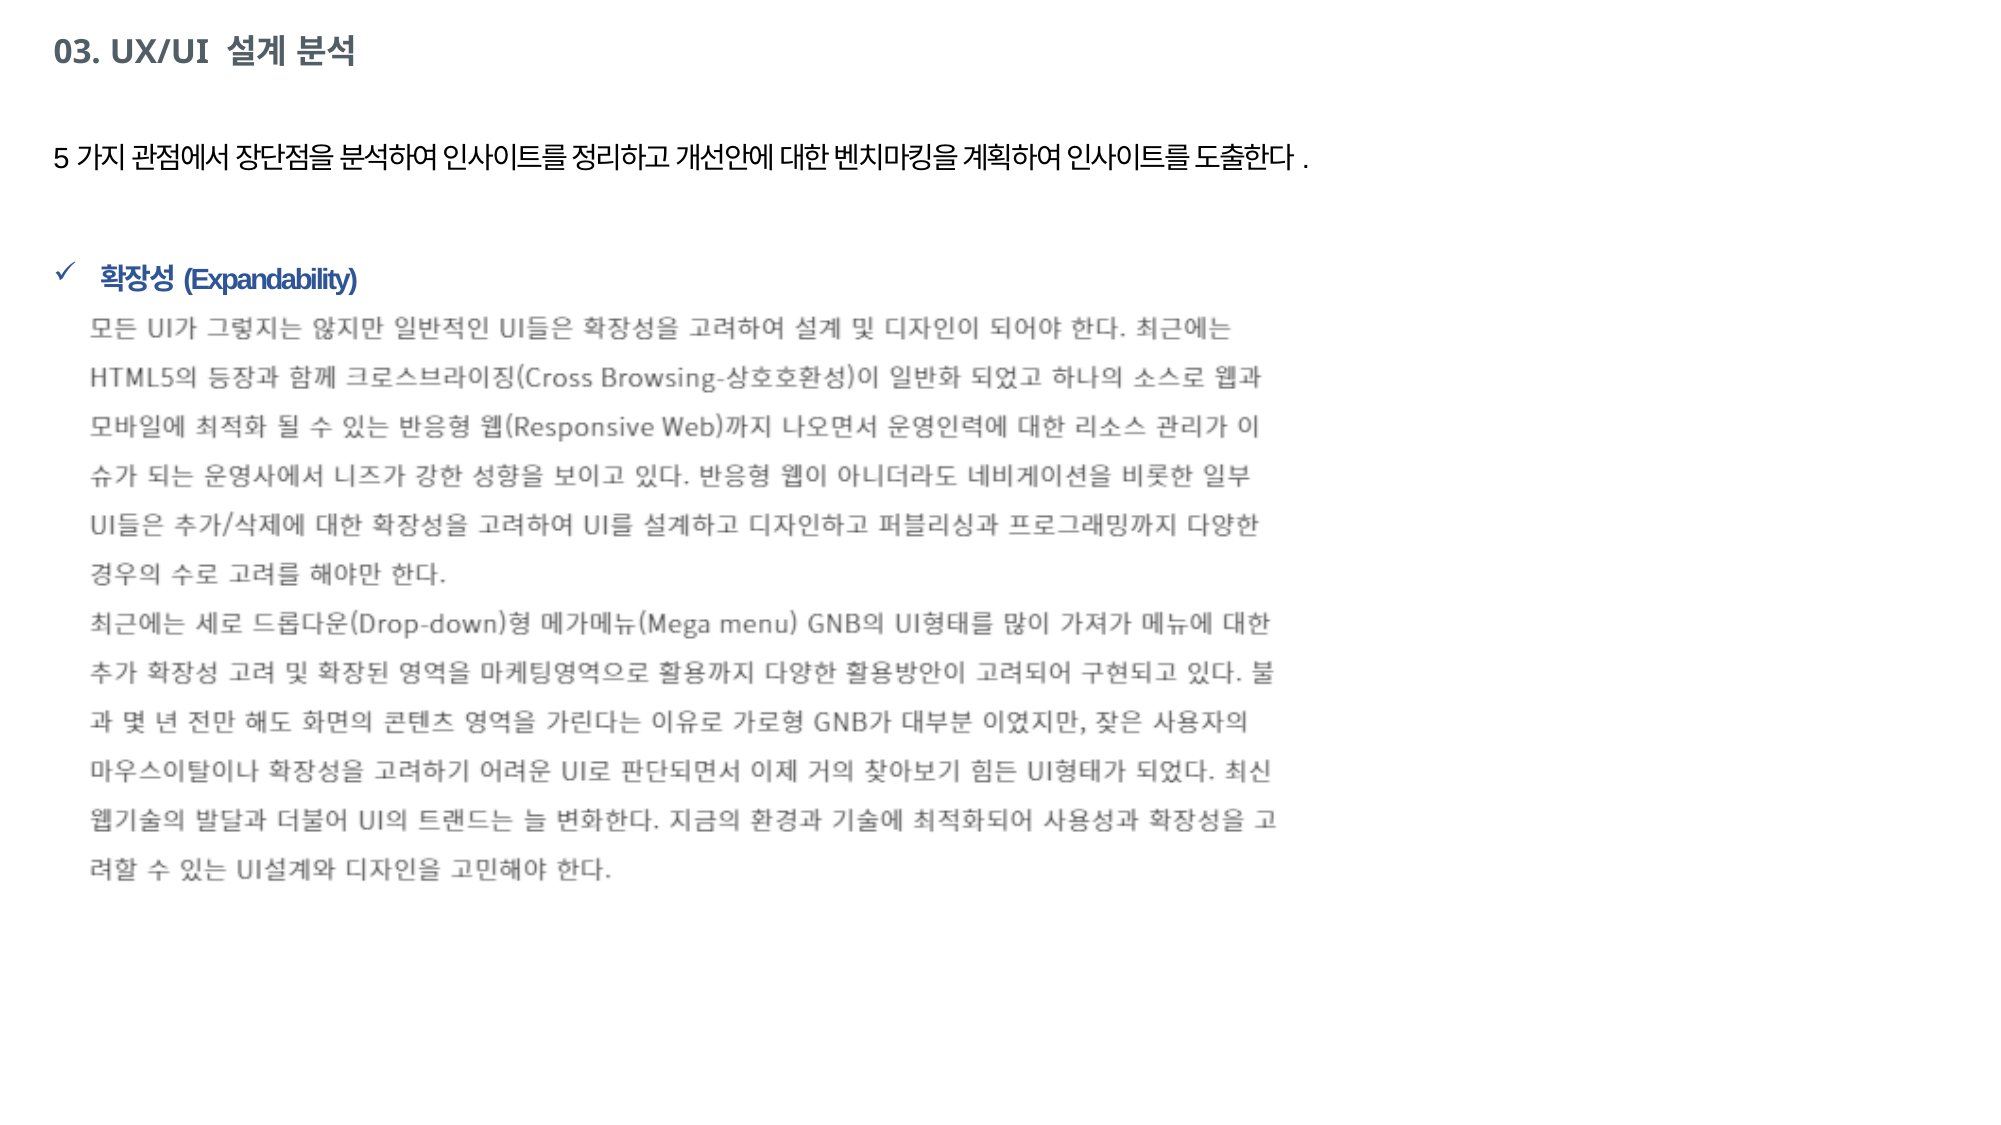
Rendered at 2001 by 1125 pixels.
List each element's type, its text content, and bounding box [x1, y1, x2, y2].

picture [72, 296, 1291, 902]
text_box 5가지 관점에서 장단점을 분석하여 인사이트를 정리하고 개선안에 대한 벤치마킹을 계획하여 인사이트를 도출한다. [38, 114, 1972, 183]
text_box 확장성(Expandability) [38, 235, 1945, 303]
title 03. UX/UI 설계 분석 [38, 19, 1889, 86]
